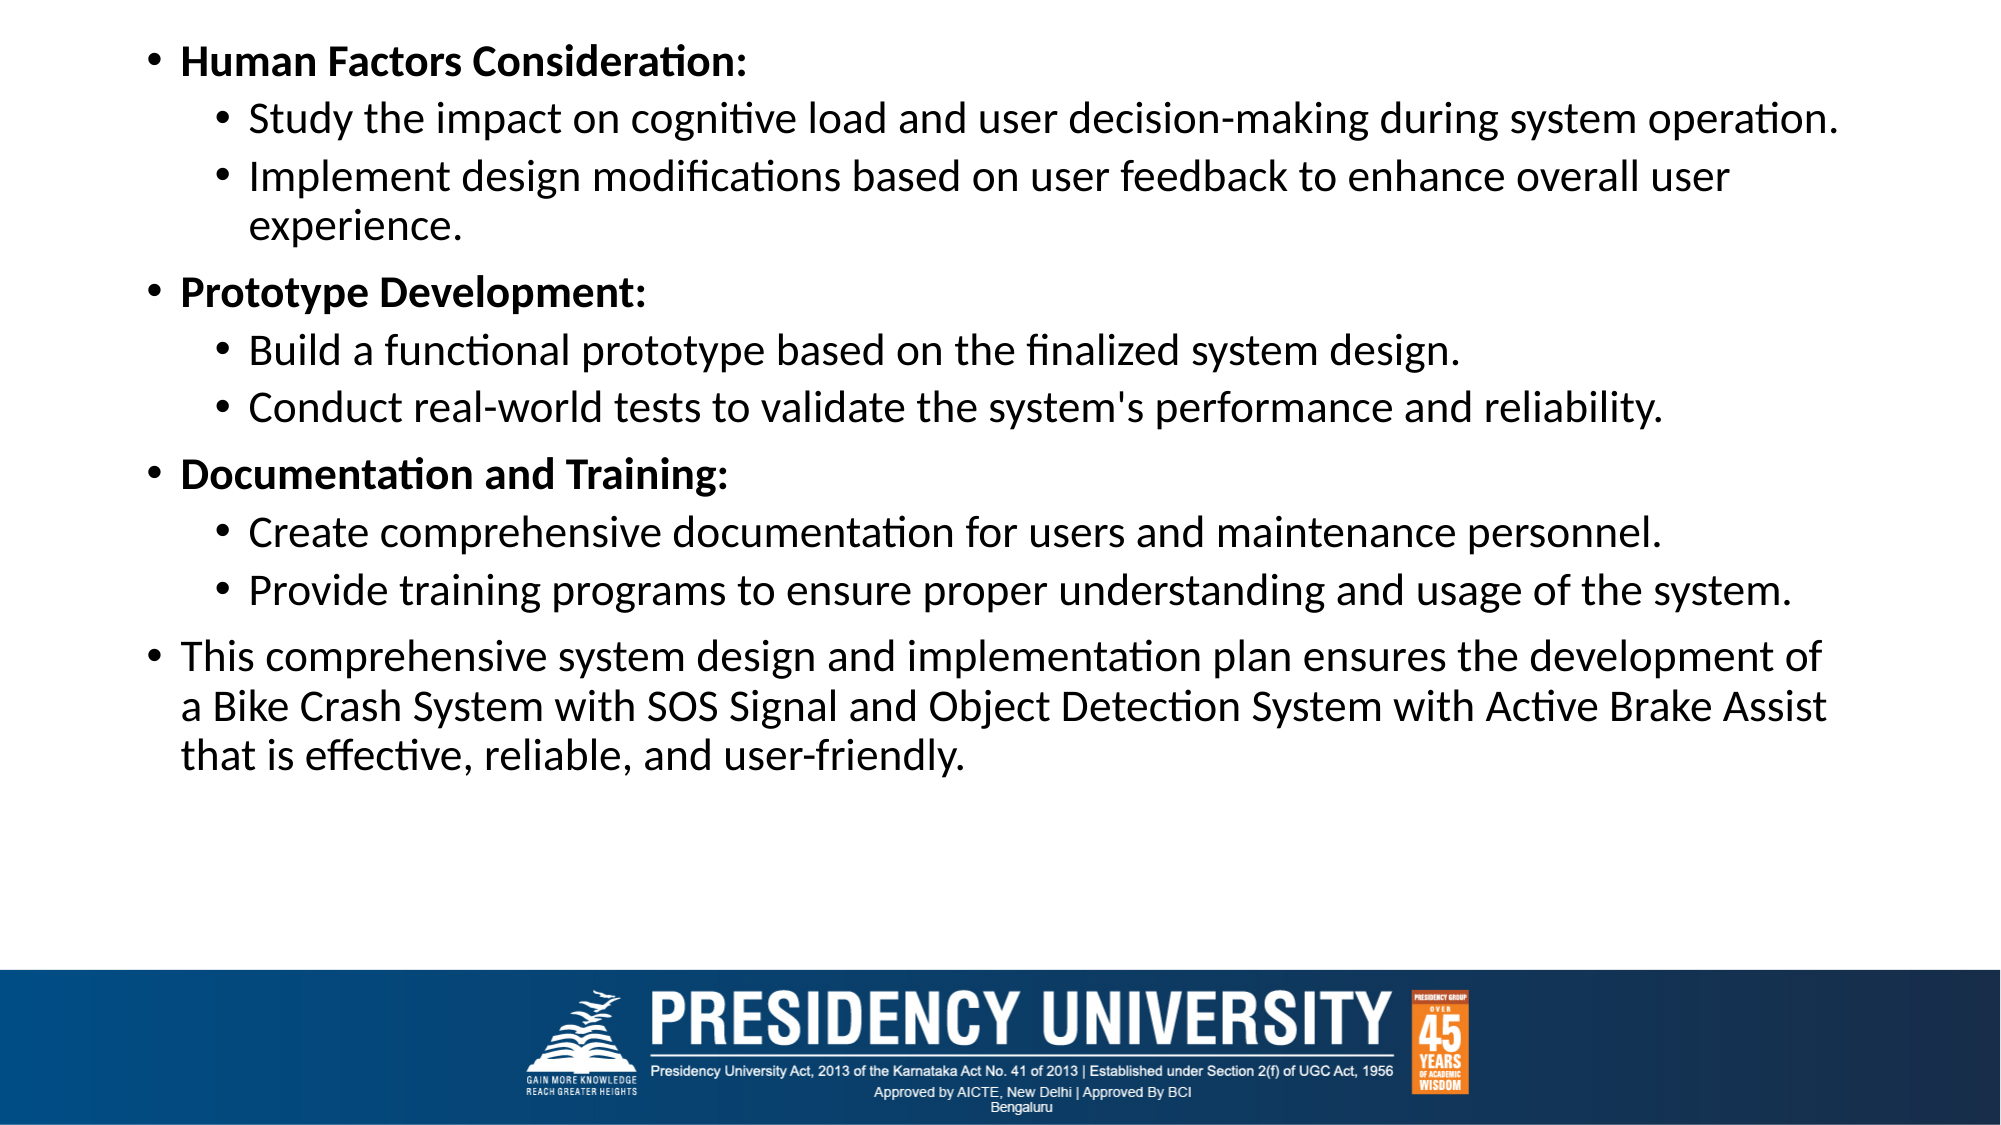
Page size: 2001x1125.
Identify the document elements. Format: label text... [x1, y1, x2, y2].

list Human Factors Consideration: Study the impact on cognitive load and user decision-making during system operation. Implement design modifications based on user feedback to enhance overall user experience. Prototype Development: Build a functional prototype based on the finalized system design. Conduct real-world tests to validate the system's performance and reliability. Documentation and Training: Create comprehensive documentation for users and maintenance personnel. Provide training programs to ensure proper understanding and usage of the system. This comprehensive system design and implementation plan ensures the development of a Bike Crash System with SOS Signal and Object Detection System with Active Brake Assist that is effective, reliable, and user-friendly. [131, 29, 1857, 926]
picture [0, 0, 2001, 1125]
